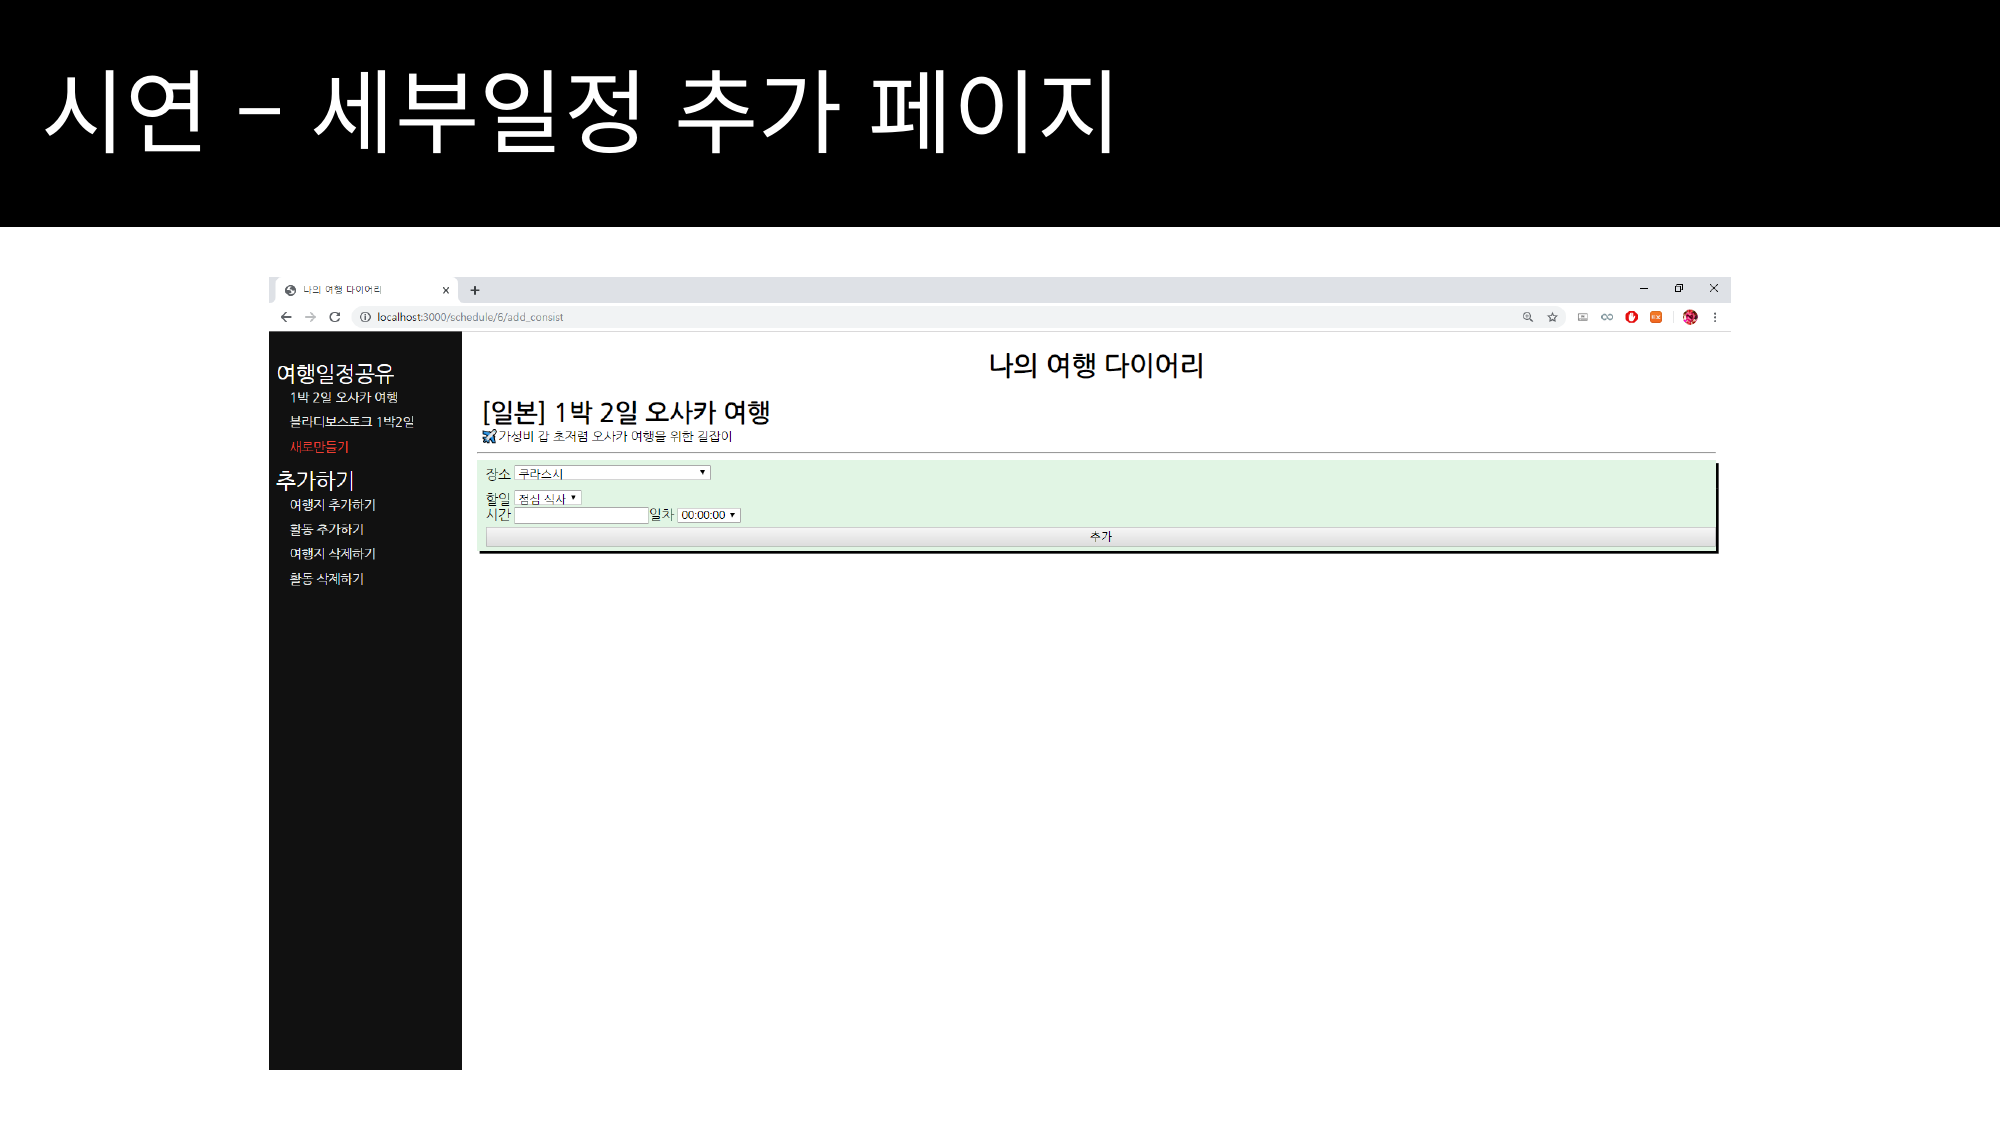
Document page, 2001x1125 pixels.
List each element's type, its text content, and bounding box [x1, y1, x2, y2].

picture [269, 277, 1731, 1070]
text_box [0, 0, 2000, 227]
title 시연 – 세부일정 추가 페이지 [26, 52, 1335, 174]
